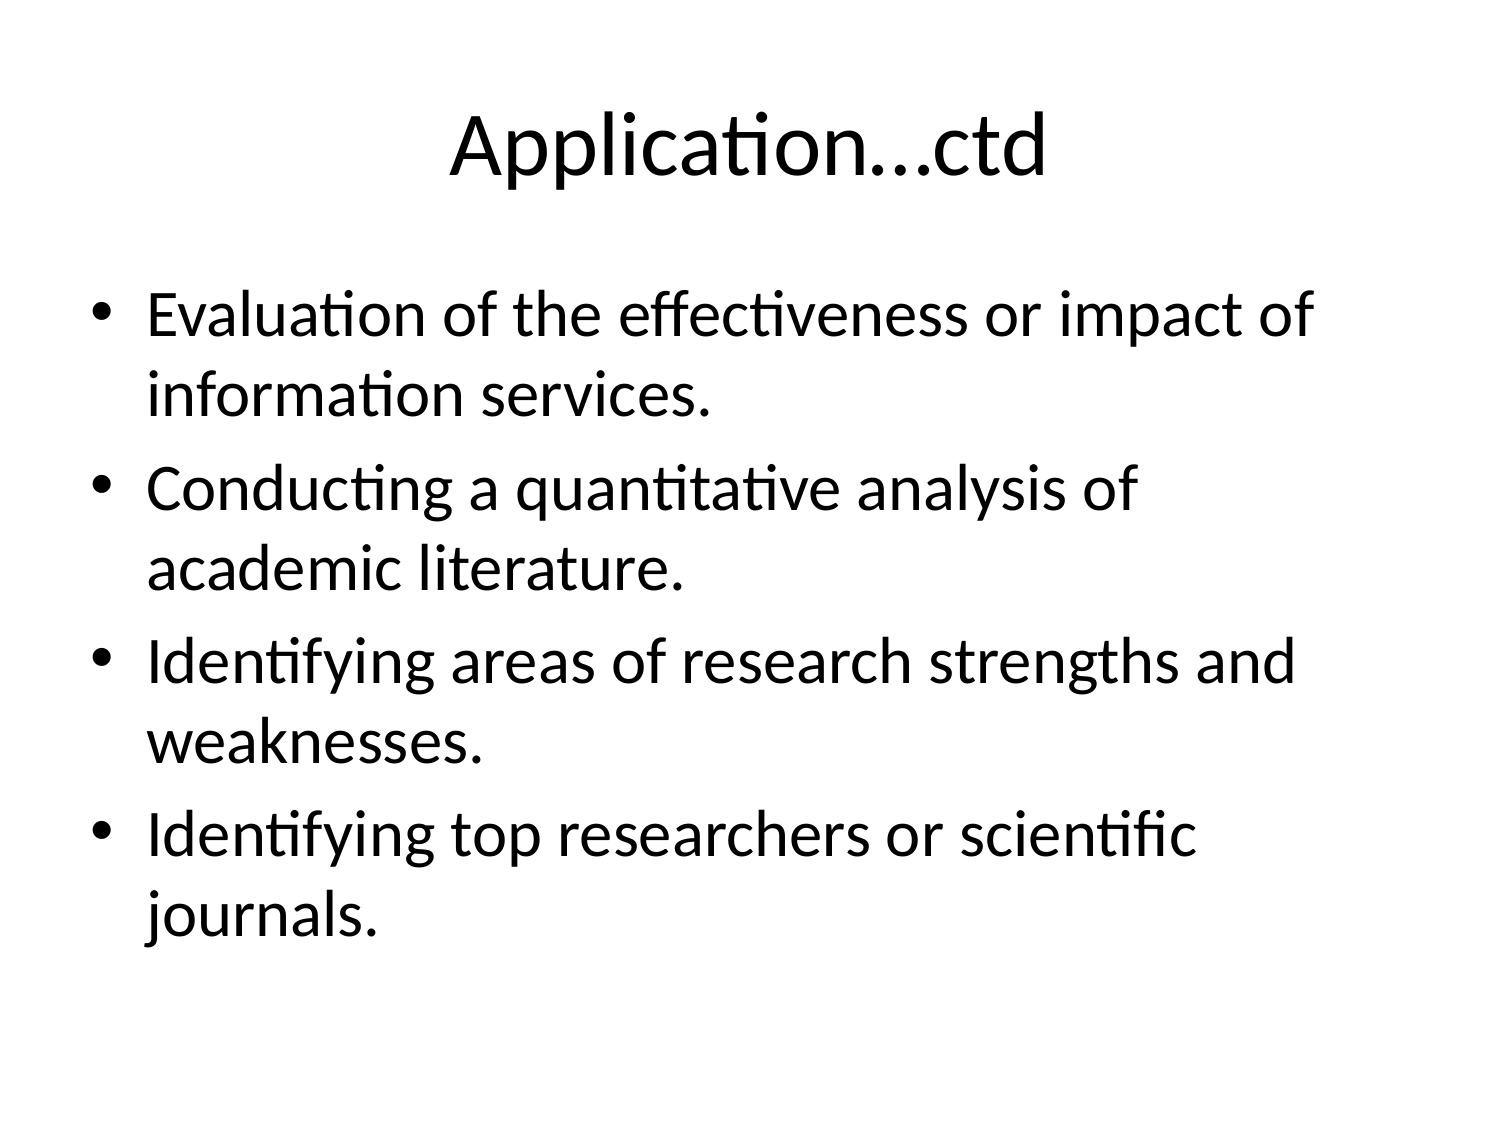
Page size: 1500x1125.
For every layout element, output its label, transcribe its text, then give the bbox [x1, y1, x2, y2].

list Evaluation of the effectiveness or impact of information services. Conducting a quantitative analysis of academic literature. Identifying areas of research strengths and weaknesses. Identifying top researchers or scientific journals. [75, 262, 1425, 1005]
title Application…ctd [75, 45, 1425, 233]
